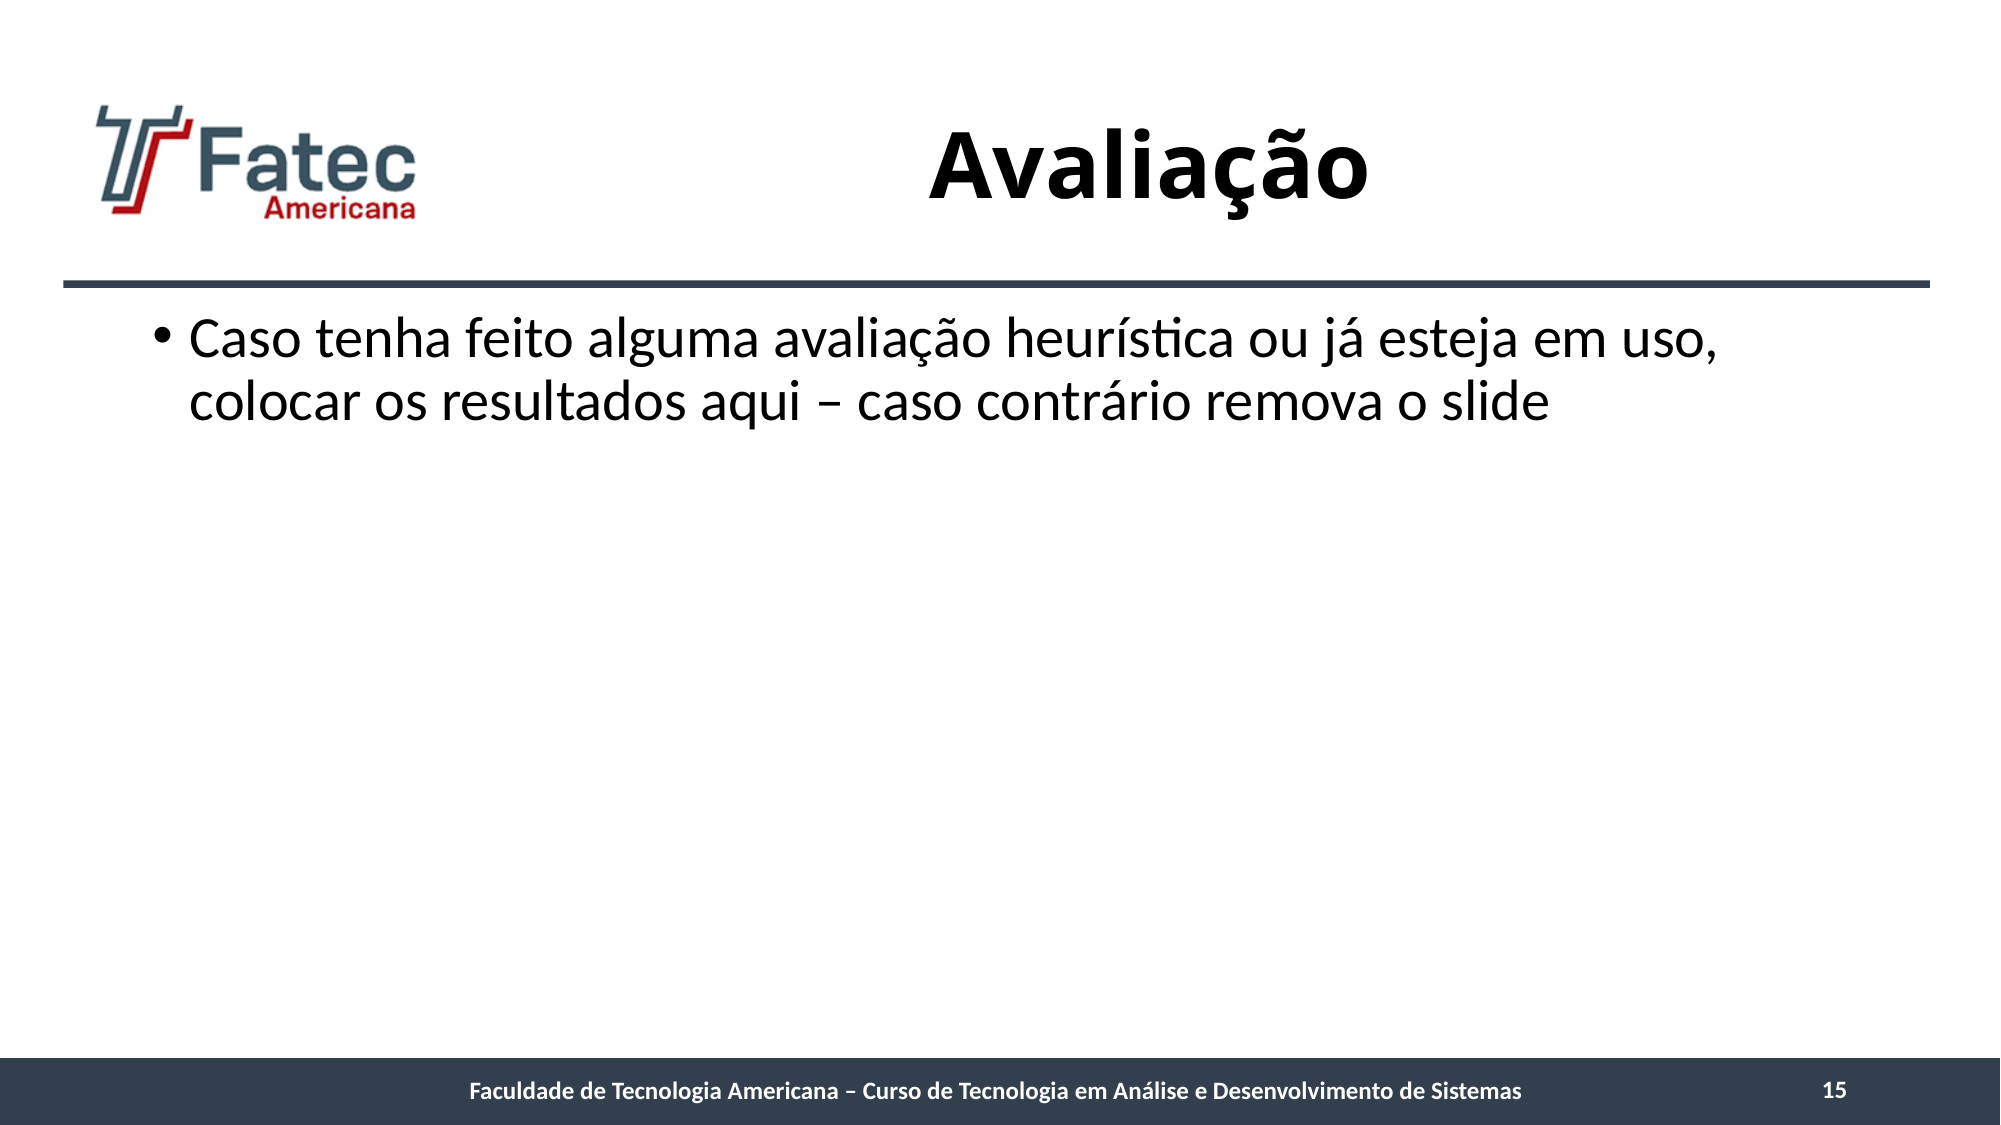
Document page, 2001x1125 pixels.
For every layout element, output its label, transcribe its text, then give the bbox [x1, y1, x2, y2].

title Avaliação [439, 59, 1863, 278]
footer Faculdade de Tecnologia Americana – Curso de Tecnologia em Análise e Desenvolvimento de Sistemas [439, 1059, 1555, 1120]
slide_number 15 [1412, 1058, 1863, 1118]
list Caso tenha feito alguma avaliação heurística ou já esteja em uso, colocar os resultados aqui – caso contrário remova o slide [137, 299, 1863, 1014]
picture [63, 88, 435, 236]
